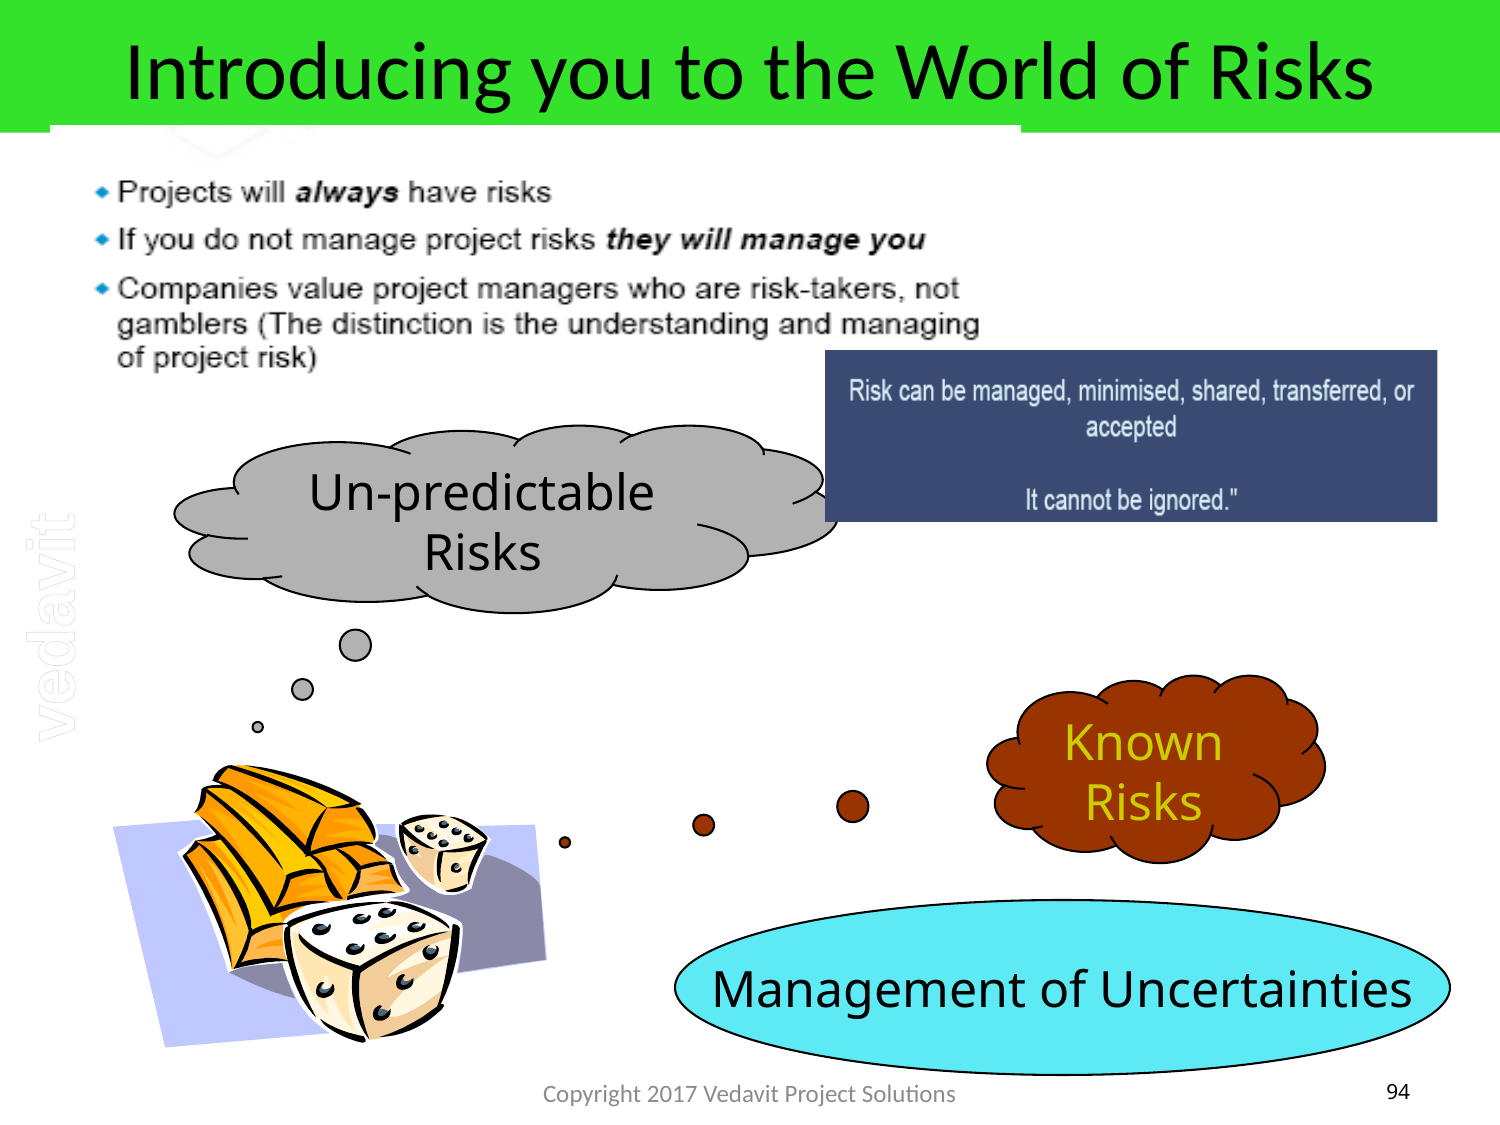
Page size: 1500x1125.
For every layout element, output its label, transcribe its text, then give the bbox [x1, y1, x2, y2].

text_box Known Risks [693, 814, 715, 836]
slide_number 94 [1074, 1062, 1425, 1123]
picture [49, 124, 1438, 522]
text_box Un-predictable Risks [174, 425, 832, 614]
title Introducing you to the World of Risks [0, 0, 1500, 133]
picture [112, 762, 551, 1051]
footer Copyright 2017 Vedavit Project Solutions [512, 1062, 988, 1123]
text_box Known Risks [987, 675, 1326, 864]
text_box Un-predictable Risks [292, 679, 313, 700]
text_box Management of Uncertainties [675, 900, 1450, 1075]
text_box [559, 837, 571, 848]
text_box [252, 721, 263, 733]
text_box Known Risks [837, 790, 869, 823]
text_box Un-predictable Risks [339, 629, 371, 661]
